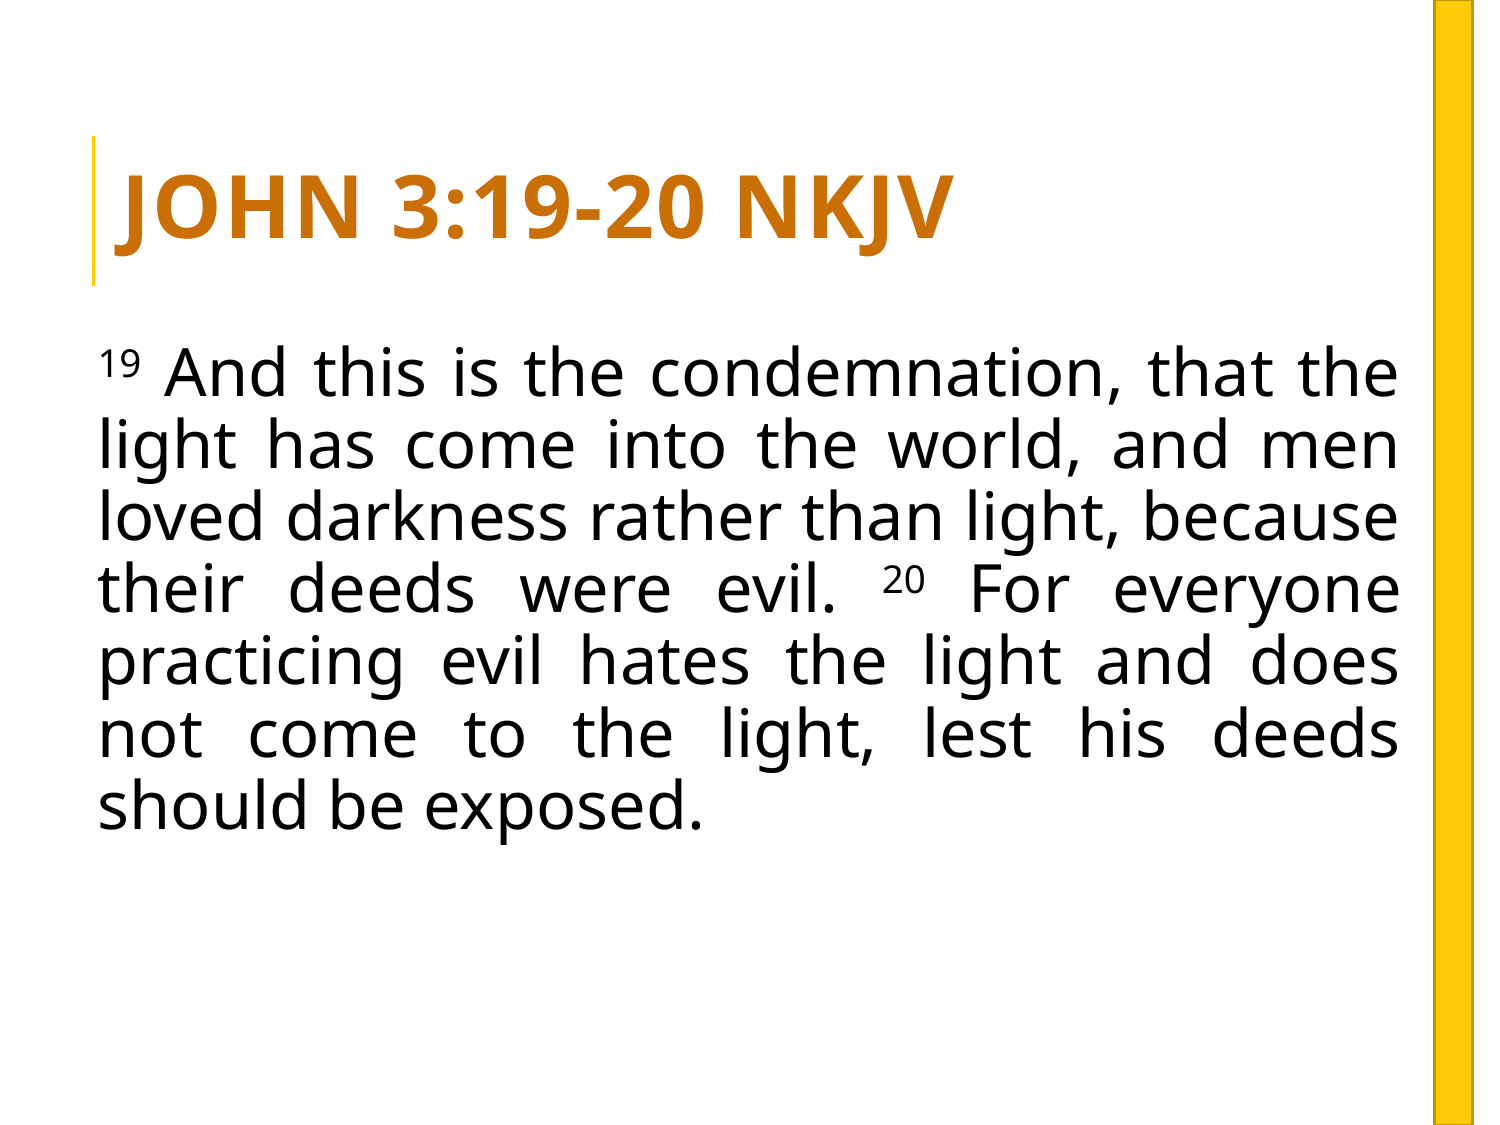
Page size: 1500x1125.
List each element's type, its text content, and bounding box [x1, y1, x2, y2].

text_box [1433, 0, 1474, 1125]
list 19 And this is the condemnation, that the light has come into the world, and men loved darkness rather than light, because their deeds were evil. 20 For everyone practicing evil hates the light and does not come to the light, lest his deeds should be exposed. [90, 331, 1410, 1095]
title John 3:19-20 NKJV [106, 133, 1435, 294]
